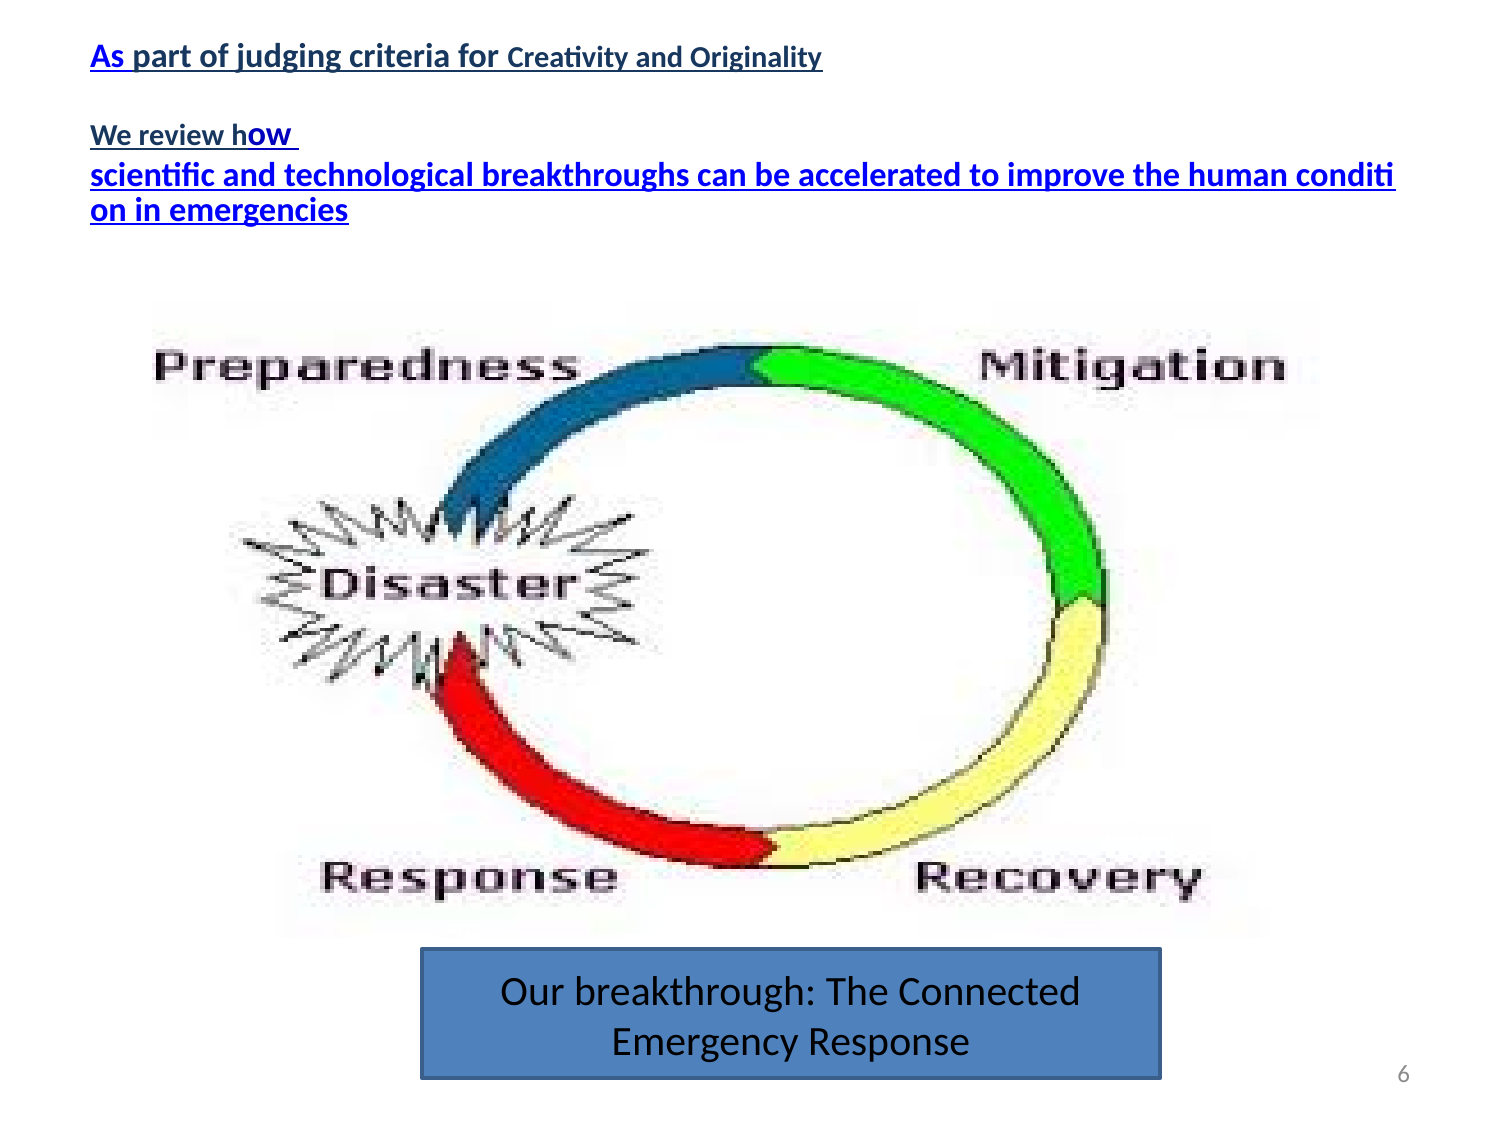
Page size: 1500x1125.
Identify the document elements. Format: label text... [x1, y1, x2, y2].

text_box Our breakthrough: The Connected Emergency Response [420, 947, 1162, 1080]
picture [152, 274, 1348, 938]
slide_number 6 [1074, 1042, 1425, 1103]
list [75, 140, 1425, 1090]
title As part of judging criteria for Creativity and Originality We review how scientific and technological breakthroughs can be accelerated to improve the human condition in emergencies [75, 24, 1425, 140]
